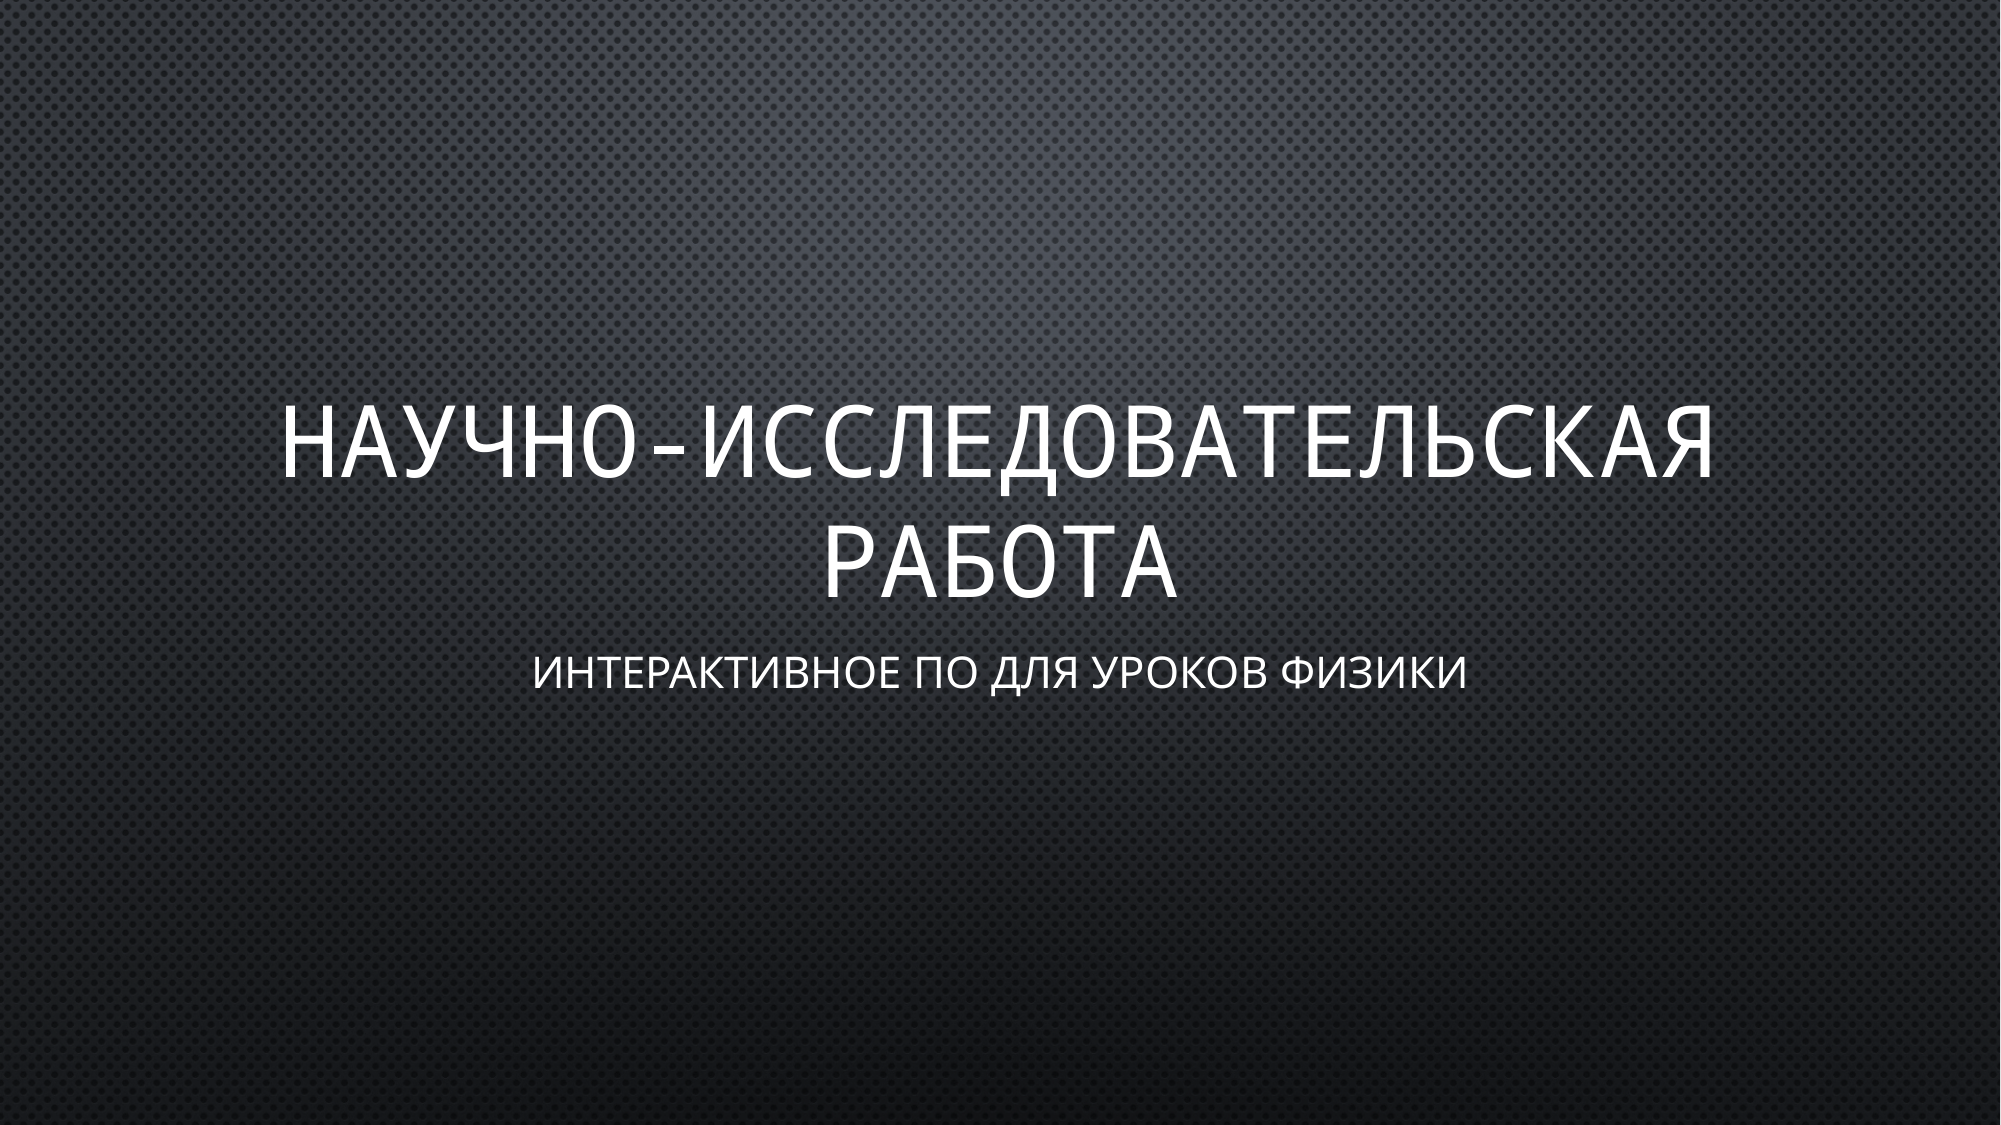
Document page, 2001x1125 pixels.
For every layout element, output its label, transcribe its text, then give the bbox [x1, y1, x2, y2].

title Научно-исследовательская работа [172, 99, 1827, 625]
subtitle Интерактивное ПО для уроков физики [172, 637, 1827, 950]
